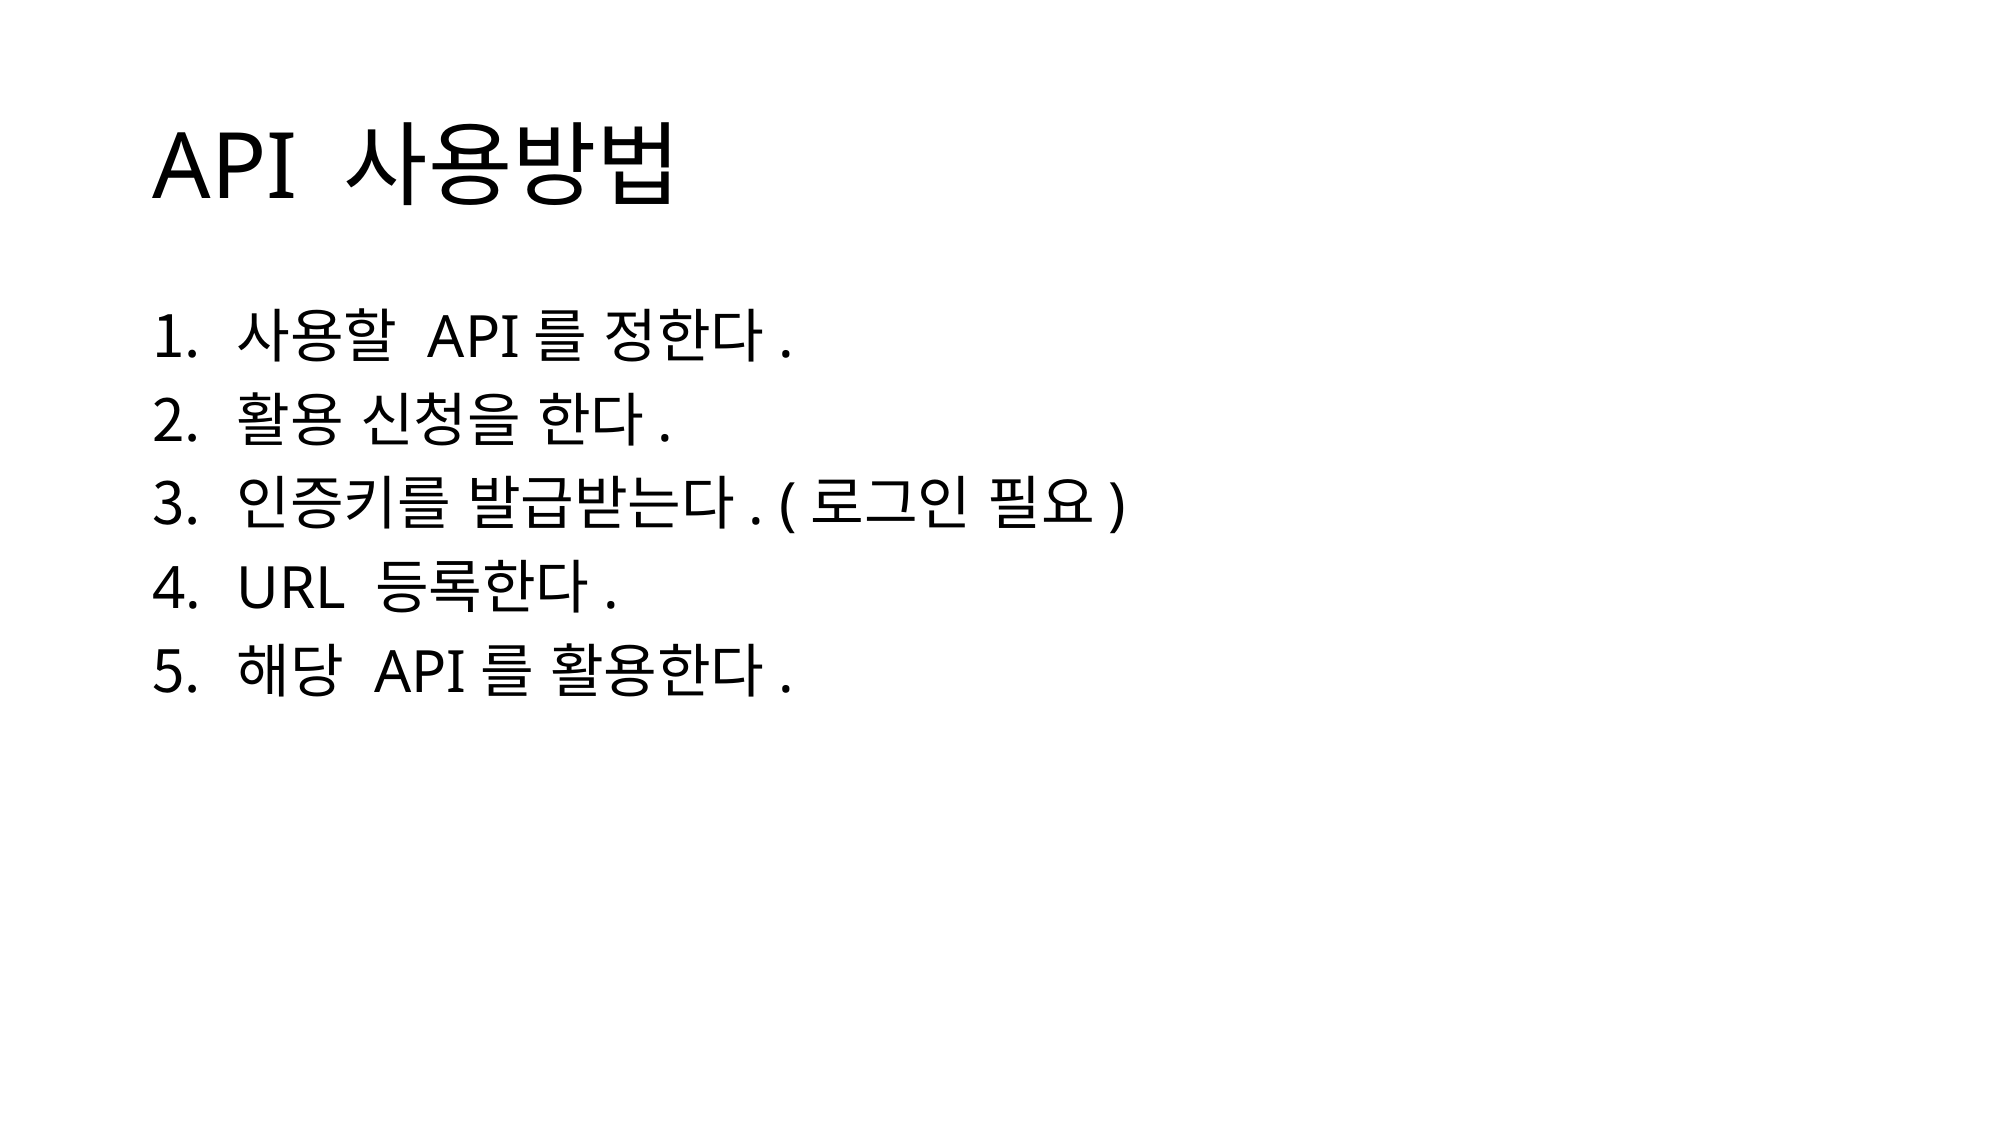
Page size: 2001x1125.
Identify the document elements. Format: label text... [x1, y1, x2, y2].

list 사용할 API를 정한다. 활용 신청을 한다. 인증키를 발급받는다. (로그인 필요) URL 등록한다. 해당 API를 활용한다. [137, 299, 1863, 1014]
title API 사용방법 [137, 59, 1863, 278]
